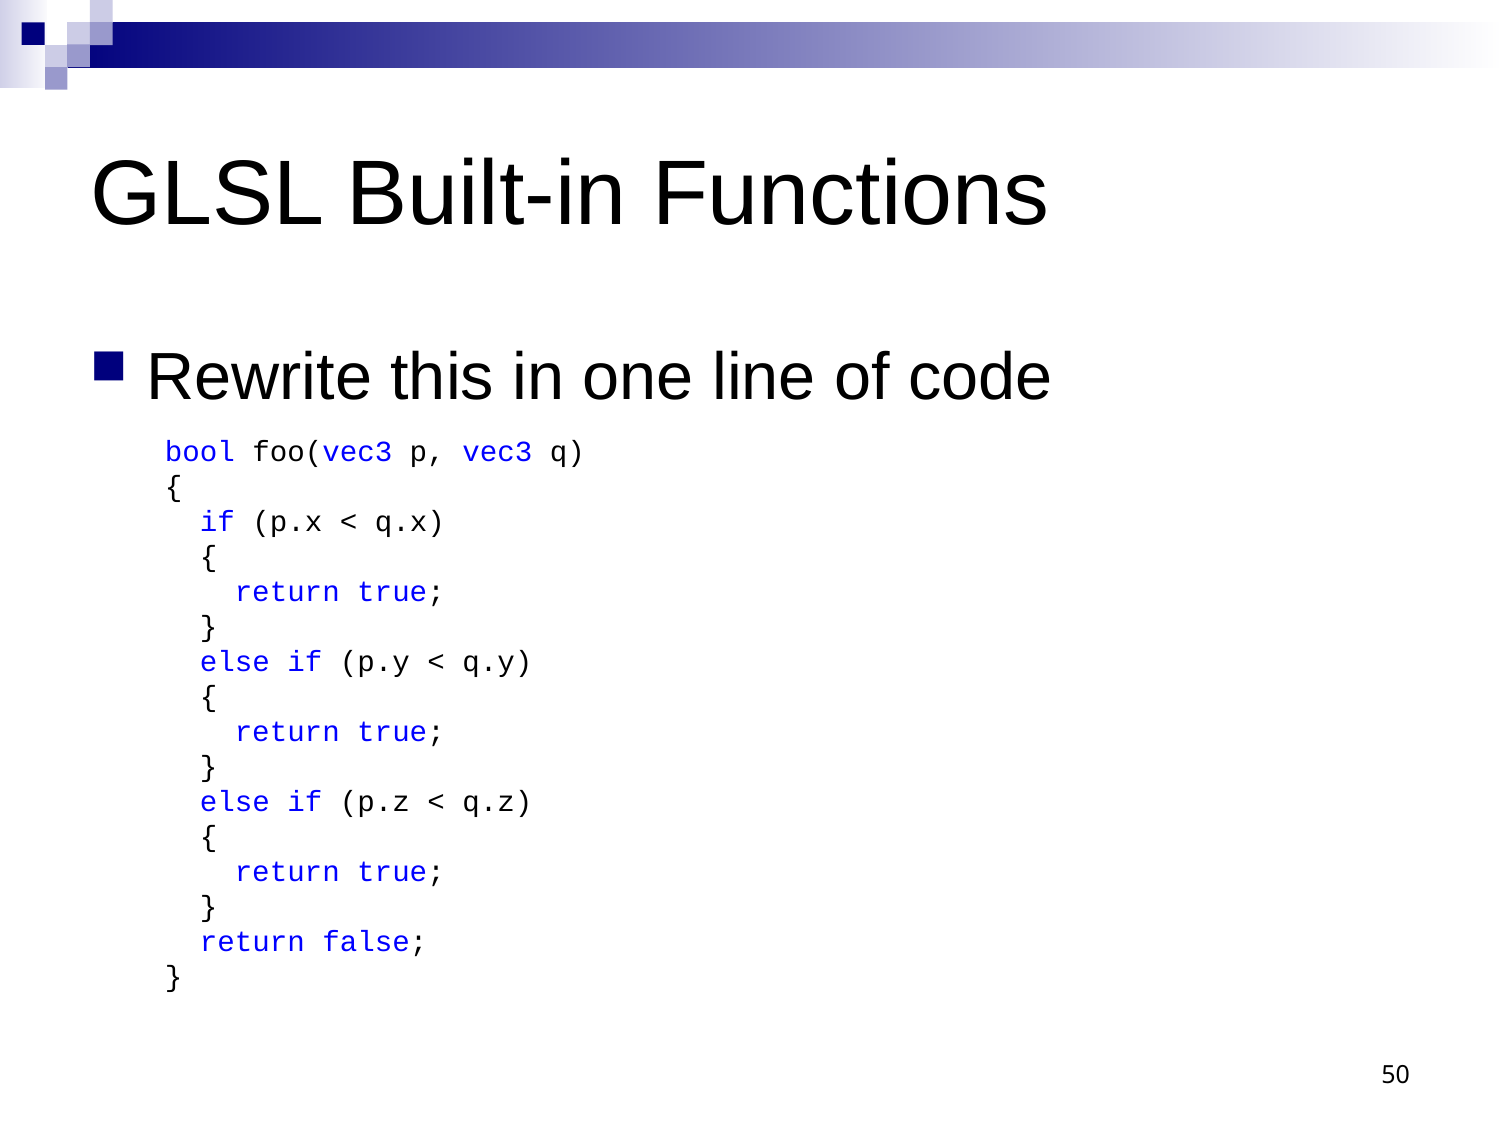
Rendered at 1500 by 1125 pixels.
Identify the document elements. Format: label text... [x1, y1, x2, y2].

list Rewrite this in one line of code [75, 324, 1425, 963]
text_box bool foo(vec3 p, vec3 q) { if (p.x < q.x) { return true; } else if (p.y < q.y) { return true; } else if (p.z < q.z) { return true; } return false; } [150, 425, 925, 1000]
slide_number 50 [1074, 1025, 1425, 1100]
title GLSL Built-in Functions [75, 75, 1425, 300]
